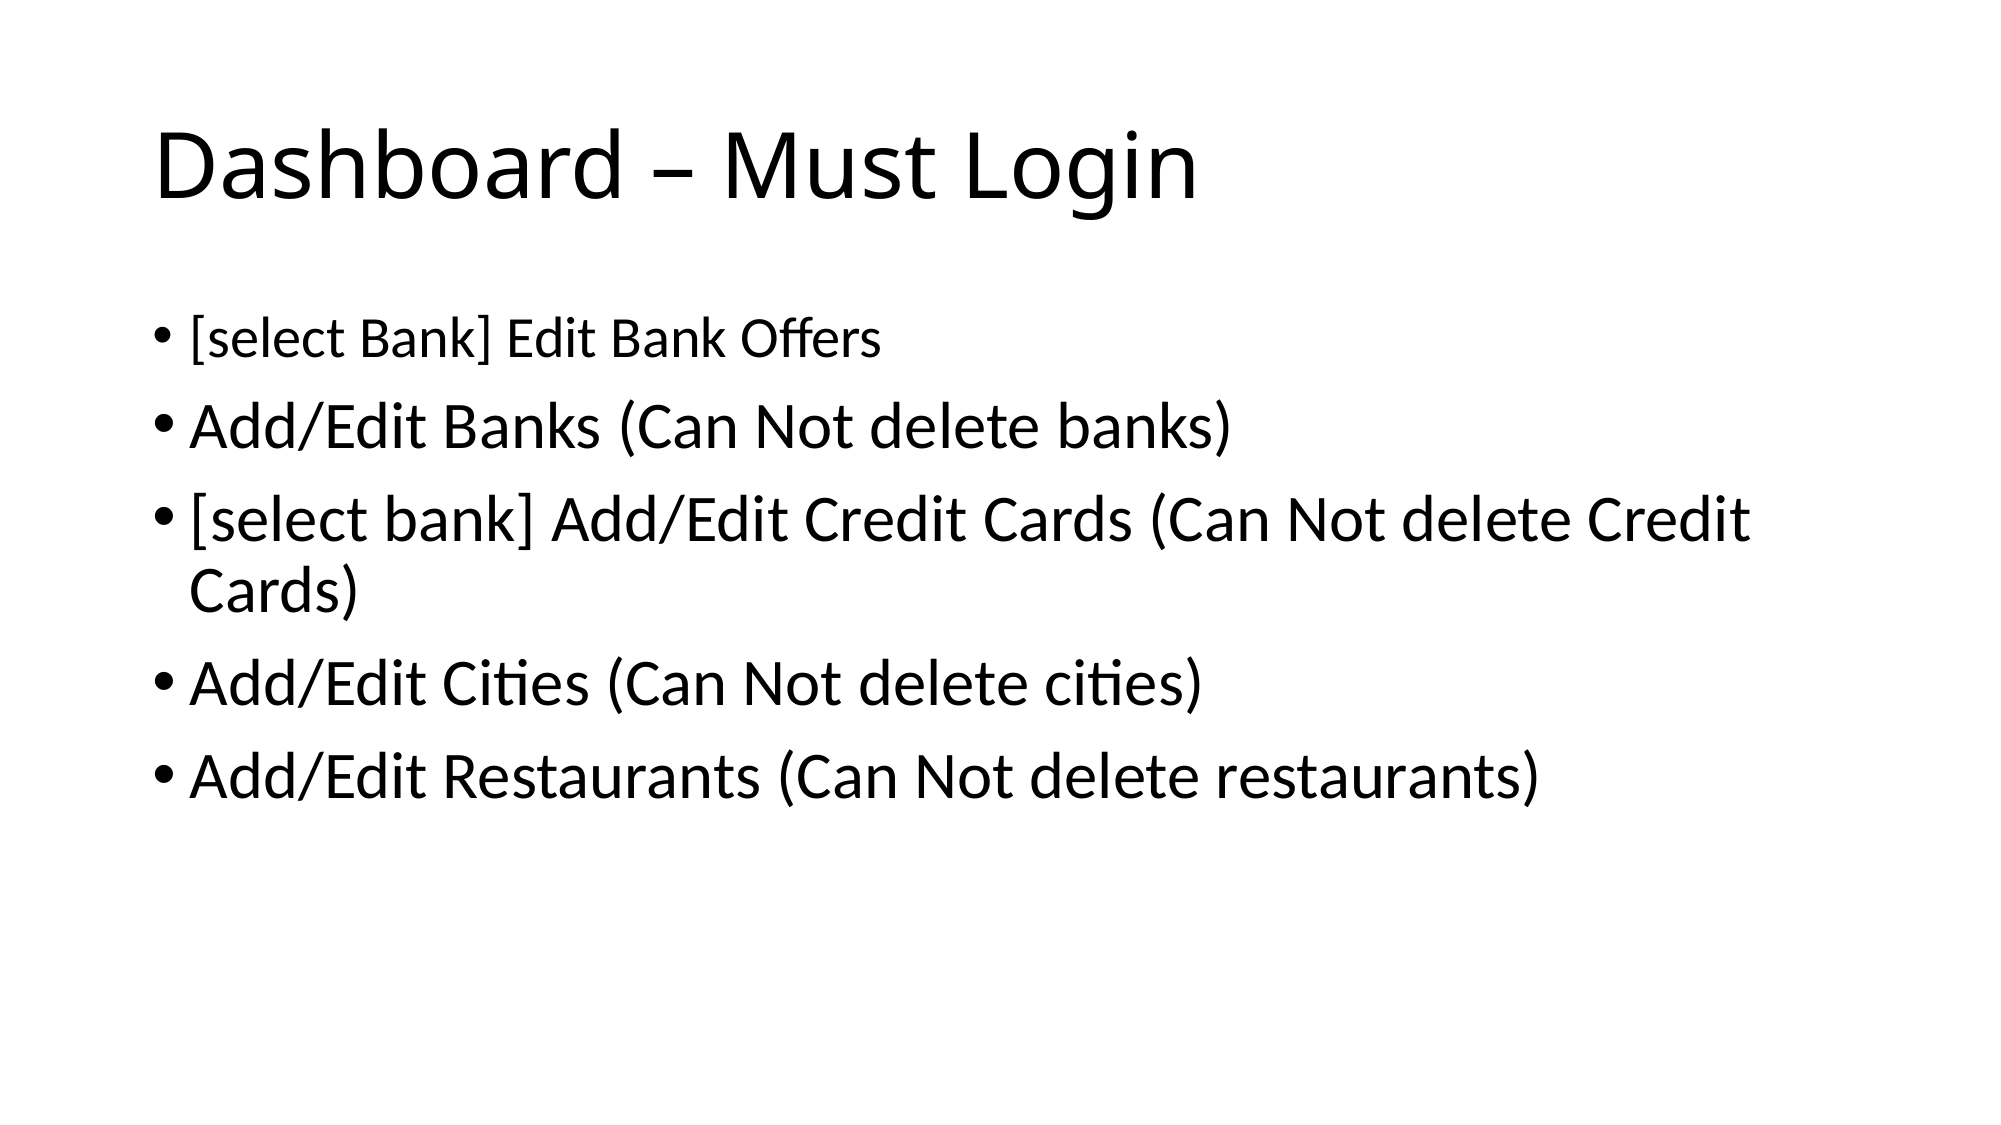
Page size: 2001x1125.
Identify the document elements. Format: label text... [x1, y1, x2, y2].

title Dashboard – Must Login [137, 59, 1863, 278]
list [select Bank] Edit Bank Offers Add/Edit Banks (Can Not delete banks) [select bank] Add/Edit Credit Cards (Can Not delete Credit Cards) Add/Edit Cities (Can Not delete cities) Add/Edit Restaurants (Can Not delete restaurants) [137, 299, 1863, 1014]
